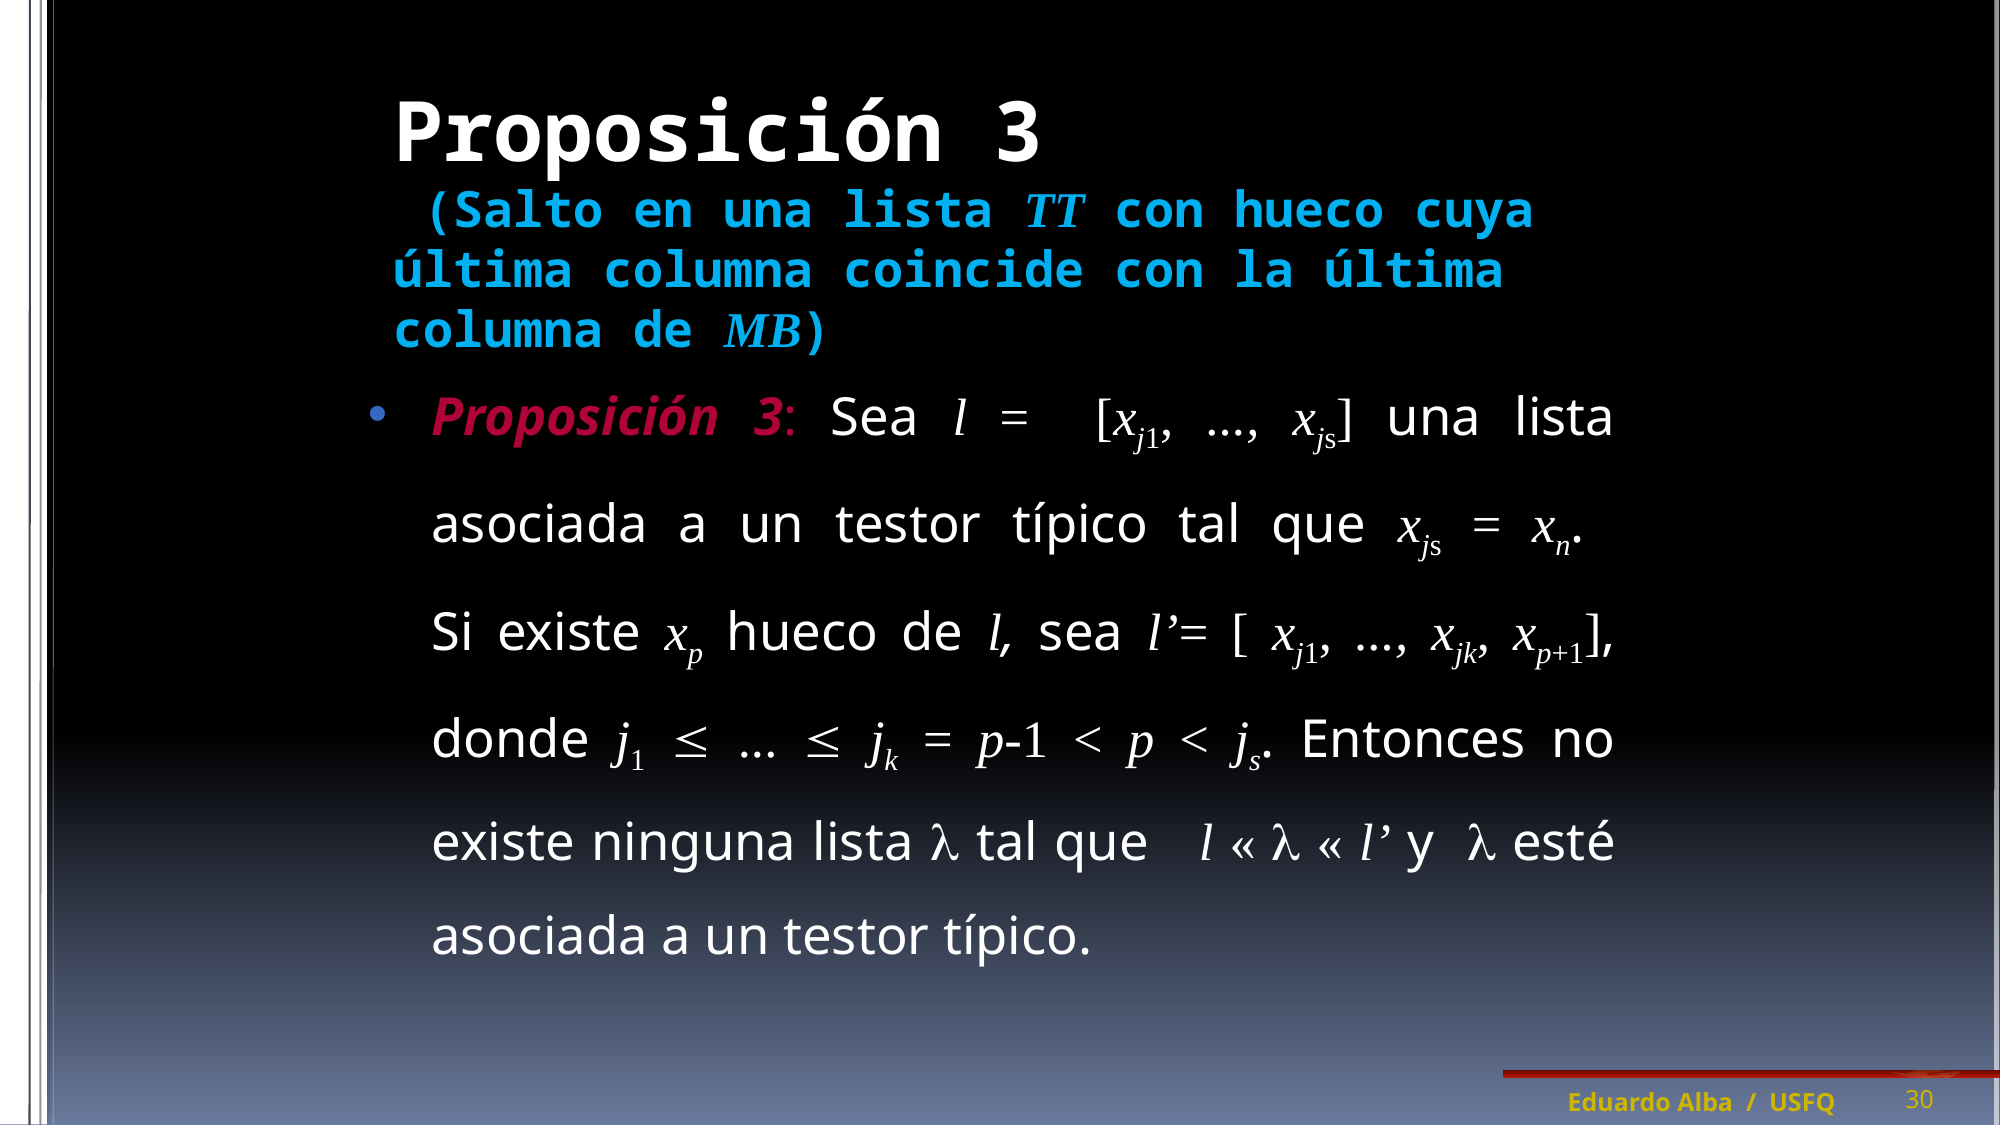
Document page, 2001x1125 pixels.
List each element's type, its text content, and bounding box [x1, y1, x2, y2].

picture [1503, 1070, 2000, 1078]
list Proposición 3: Sea l = [xj1, ..., xjs] una lista asociada a un testor típico tal que xjs = xn. Si existe xp hueco de l, sea l’= [ xj1, ..., xjk, xp+1], donde j1  ...  jk = p-1 < p < js. Entonces no existe ninguna lista  tal que l «  « l’ y  esté asociada a un testor típico. [355, 339, 1631, 984]
title Proposición 3 (Salto en una lista TT con hueco cuya última columna coincide con la última columna de MB) [378, 70, 1680, 350]
